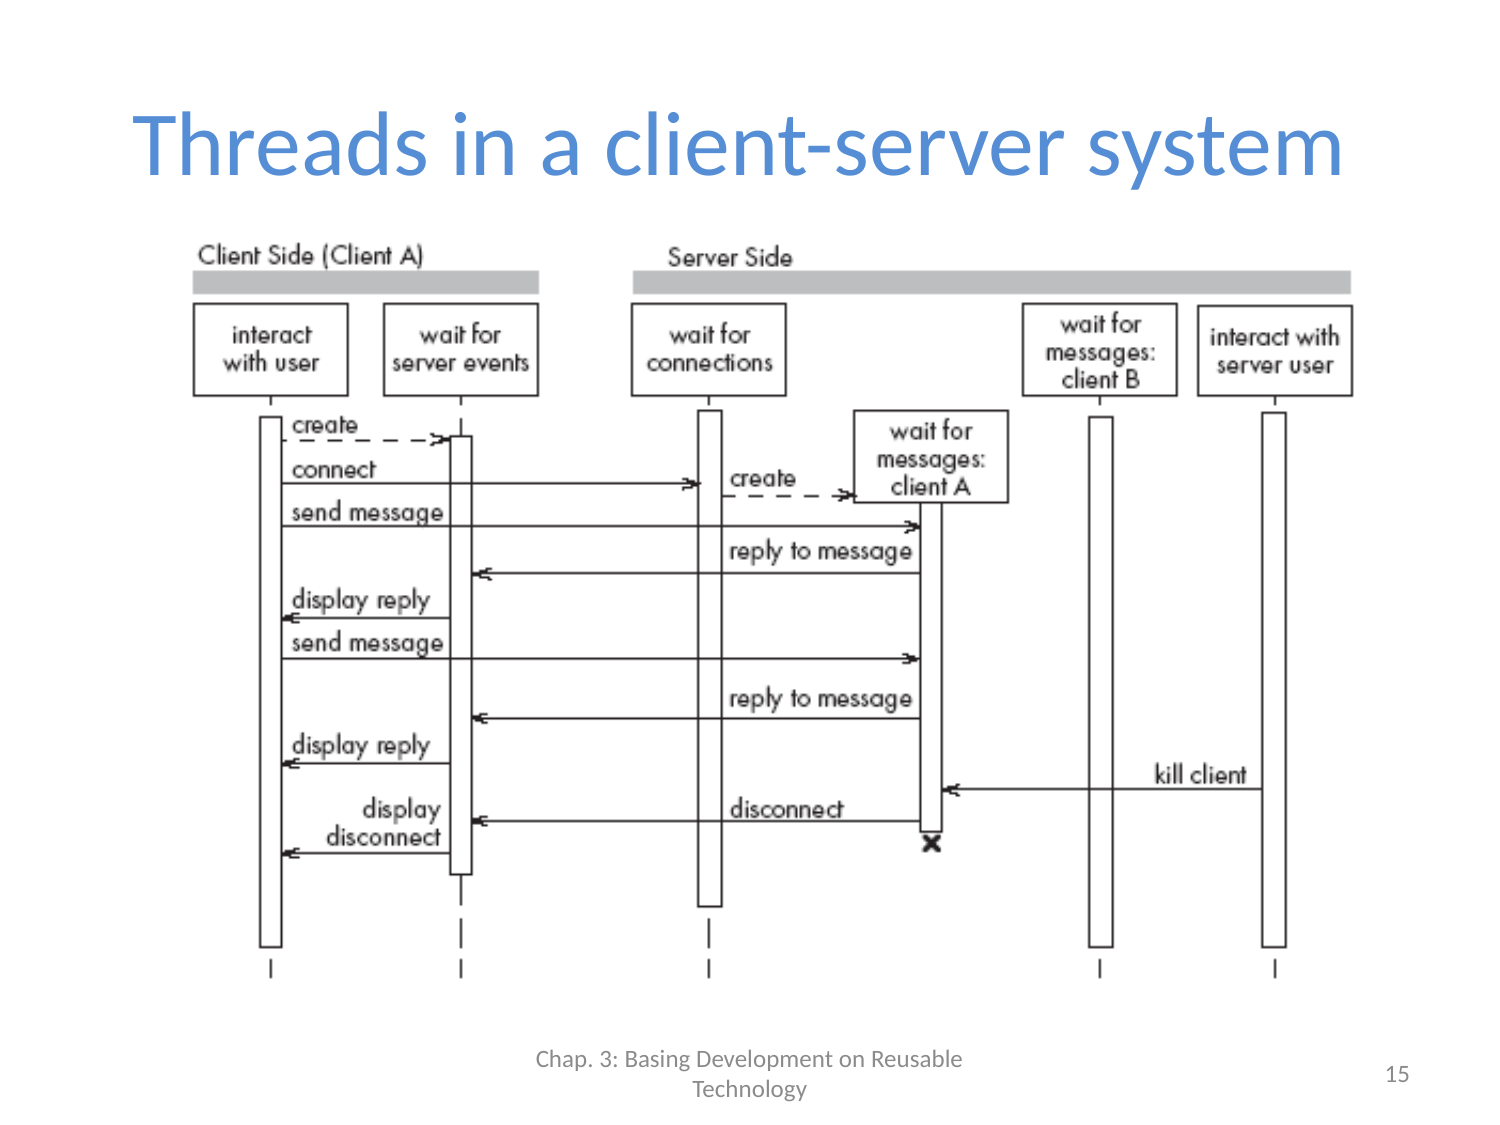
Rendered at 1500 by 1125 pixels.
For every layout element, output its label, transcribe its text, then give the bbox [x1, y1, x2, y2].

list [187, 237, 1376, 999]
slide_number 15 [1074, 1042, 1425, 1103]
footer Chap. 3: Basing Development on Reusable Technology [512, 1042, 988, 1103]
title Threads in a client-server system [75, 45, 1425, 233]
